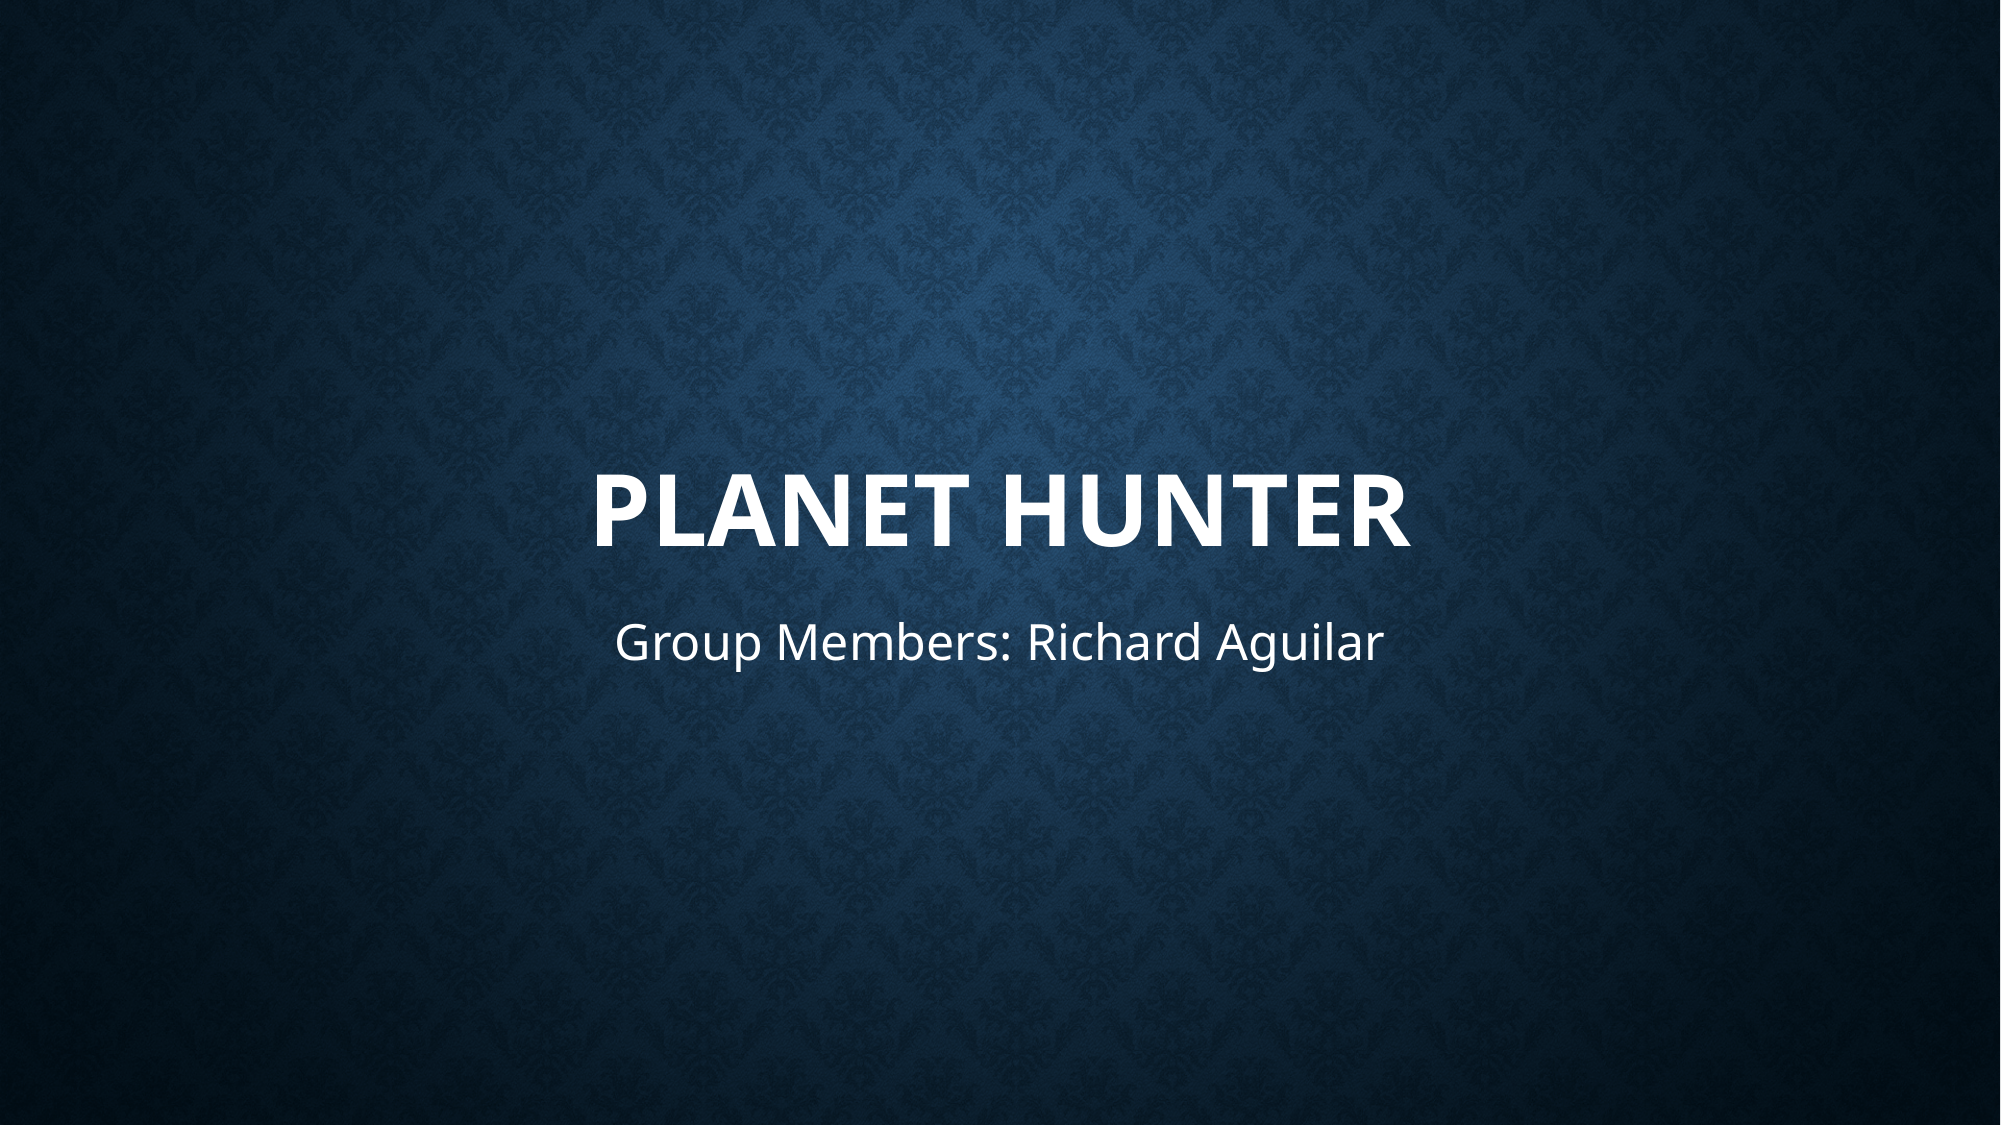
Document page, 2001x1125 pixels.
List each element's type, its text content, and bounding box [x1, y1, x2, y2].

subtitle Group Members: Richard Aguilar [261, 590, 1739, 863]
title Planet Hunter [261, 184, 1739, 576]
